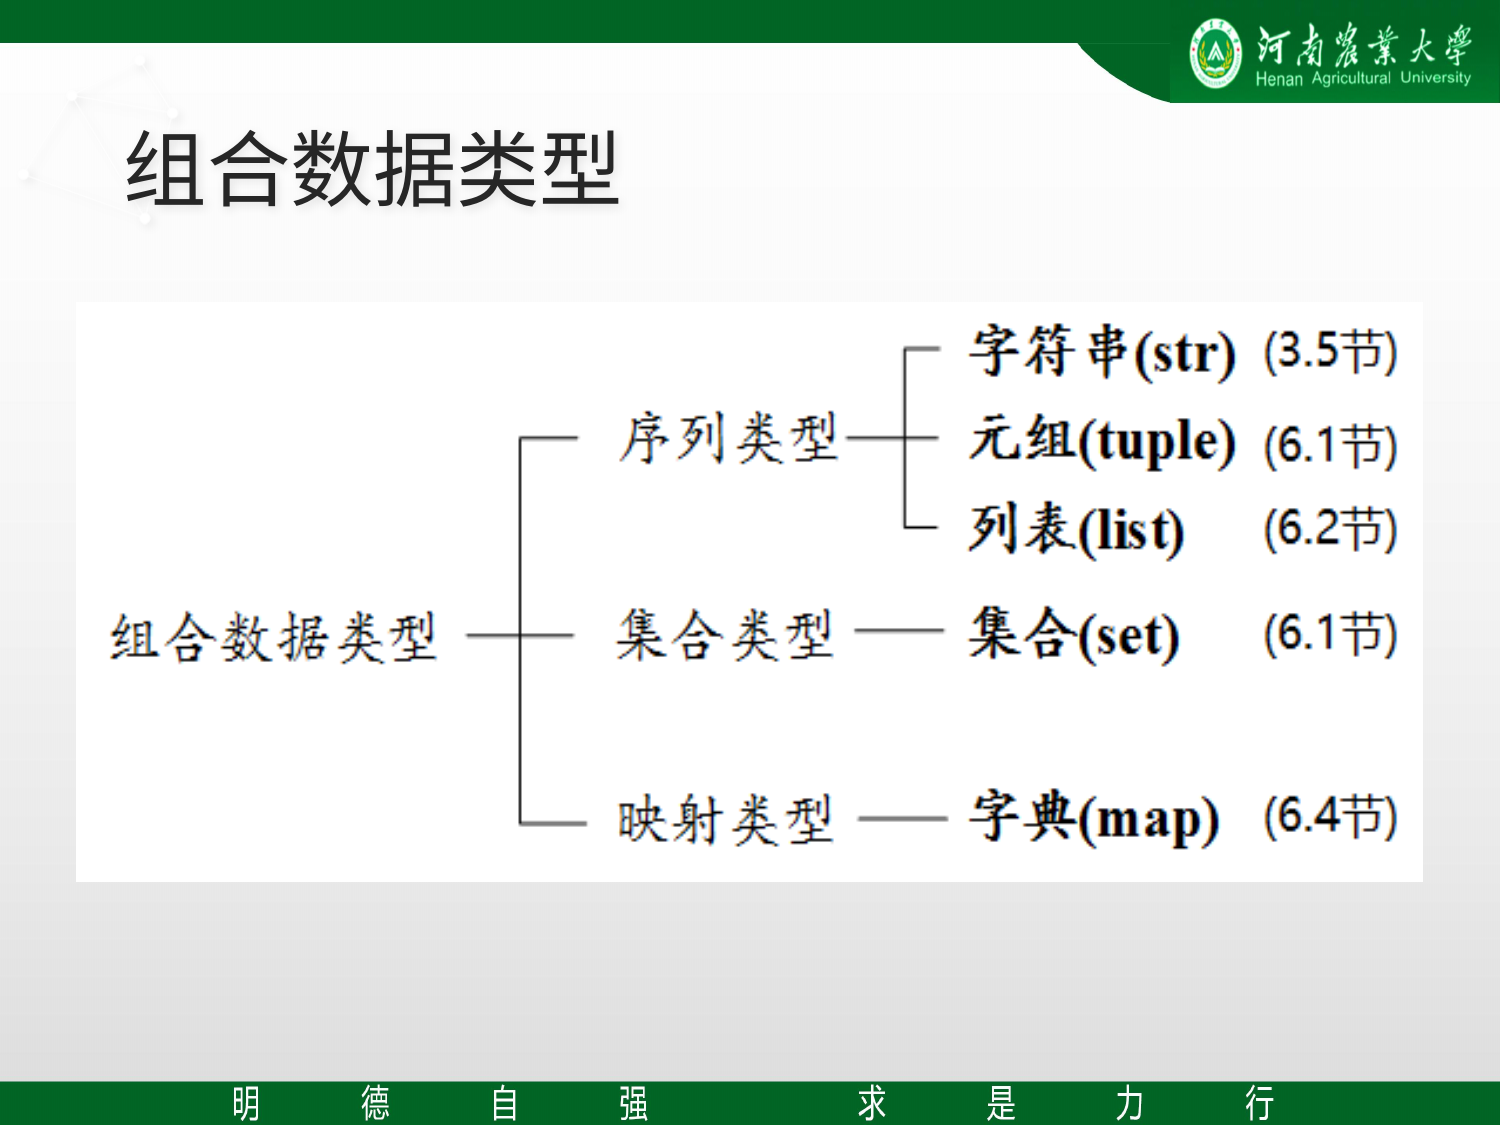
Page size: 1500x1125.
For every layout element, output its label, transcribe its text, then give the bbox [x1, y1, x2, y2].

text_box 组合数据类型 [215, 109, 639, 225]
picture [0, 0, 1500, 1125]
